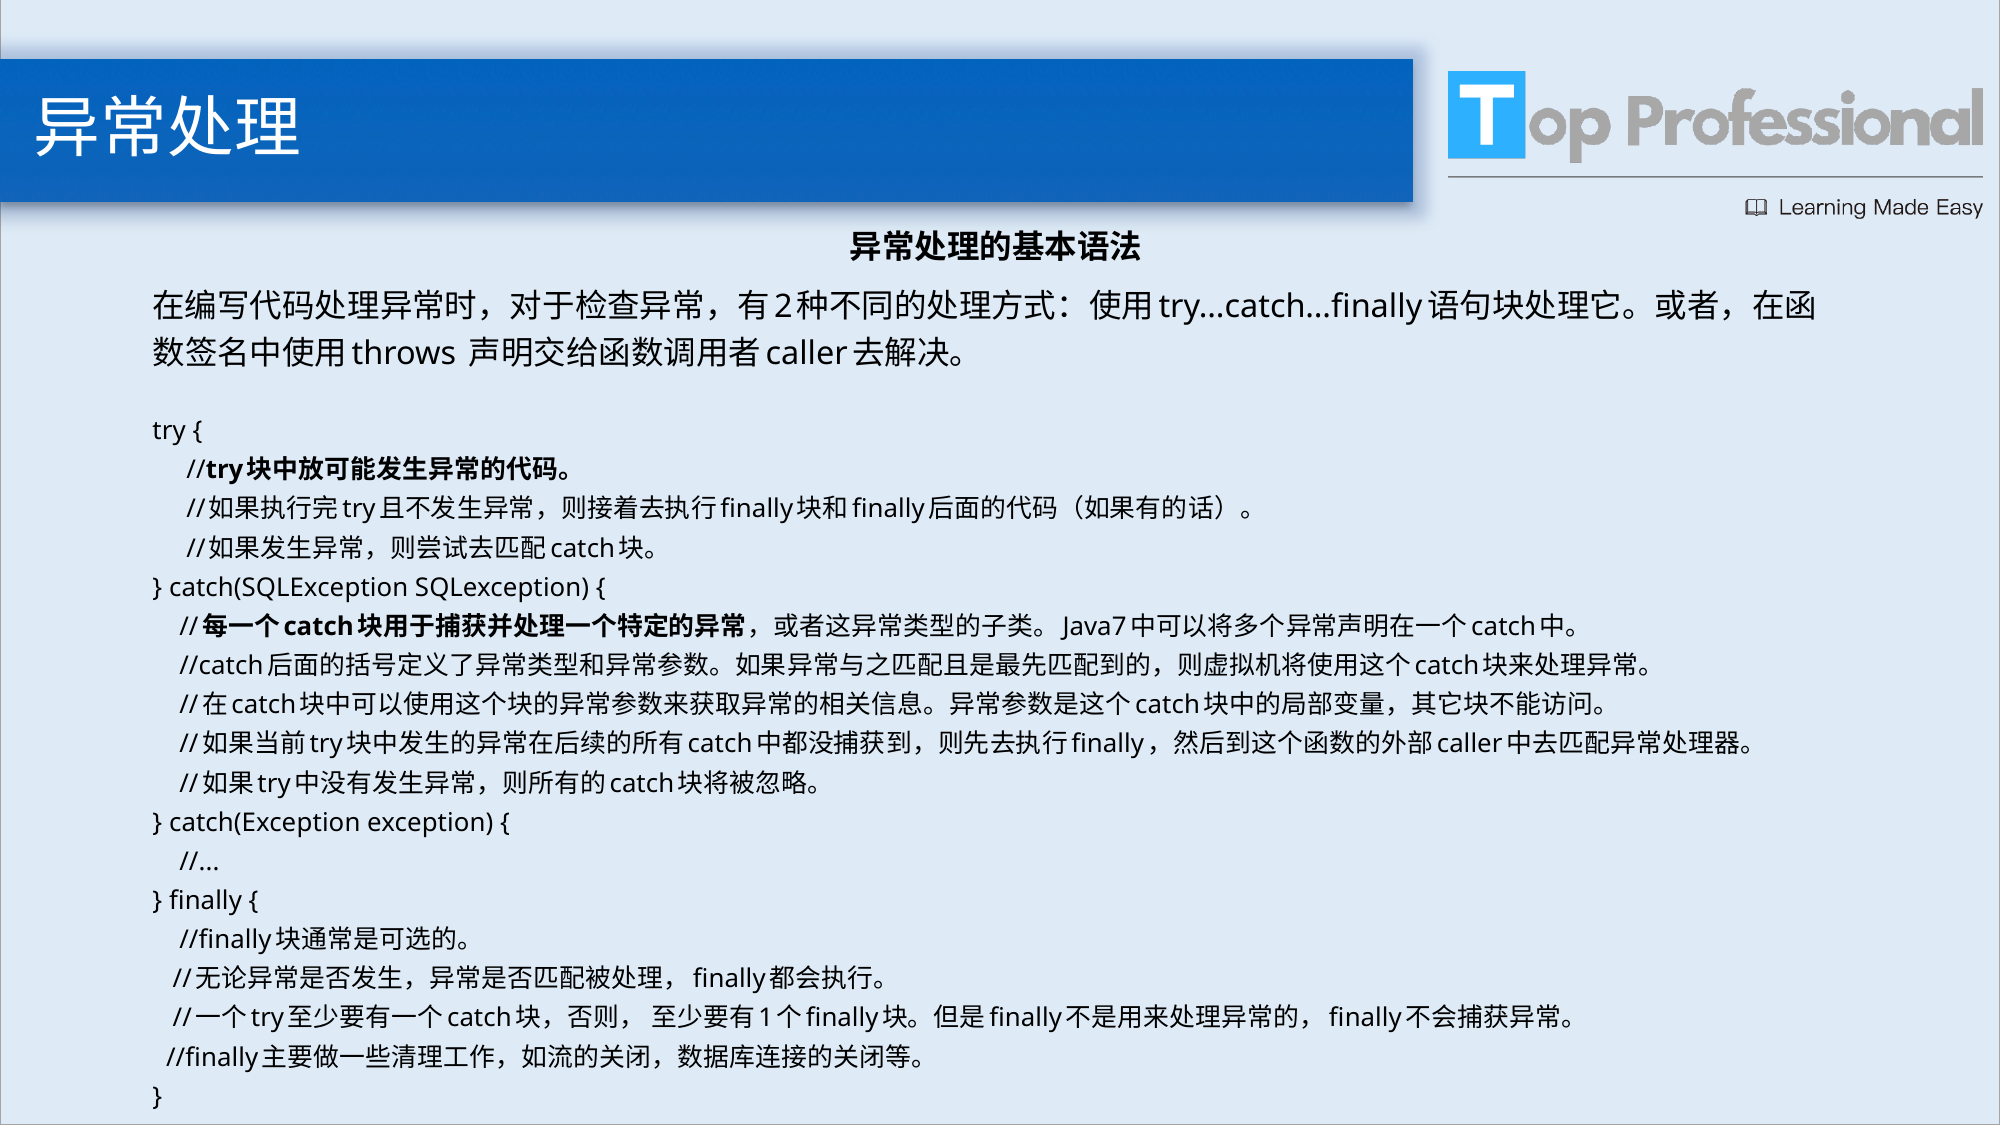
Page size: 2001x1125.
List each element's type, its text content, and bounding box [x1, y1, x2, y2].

list 异常处理的基本语法 在编写代码处理异常时，对于检查异常，有2种不同的处理方式：使用try…catch…finally语句块处理它。或者，在函数签名中使用throws 声明交给函数调用者caller去解决。 try { //try块中放可能发生异常的代码。 //如果执行完try且不发生异常，则接着去执行finally块和finally后面的代码（如果有的话）。 //如果发生异常，则尝试去匹配catch块。 } catch(SQLException SQLexception) { //每一个catch块用于捕获并处理一个特定的异常，或者这异常类型的子类。Java7中可以将多个异常声明在一个catch中。 //catch后面的括号定义了异常类型和异常参数。如果异常与之匹配且是最先匹配到的，则虚拟机将使用这个catch块来处理异常。 //在catch块中可以使用这个块的异常参数来获取异常的相关信息。异常参数是这个catch块中的局部变量，其它块不能访问。 //如果当前try块中发生的异常在后续的所有catch中都没捕获到，则先去执行finally，然后到这个函数的外部caller中去匹配异常处理器。 //如果try中没有发生异常，则所有的catch块将被忽略。 } catch(Exception exception) { //... } finally { //finally块通常是可选的。 //无论异常是否发生，异常是否匹配被处理，finally都会执行。 //一个try至少要有一个catch块，否则， 至少要有1个finally块。但是finally不是用来处理异常的，finally不会捕获异常。 //finally主要做一些清理工作，如流的关闭，数据库连接的关闭等。 } [137, 222, 1863, 1125]
title 异常处理 [18, 75, 1400, 185]
picture [0, 59, 1413, 202]
picture [1448, 71, 1983, 219]
